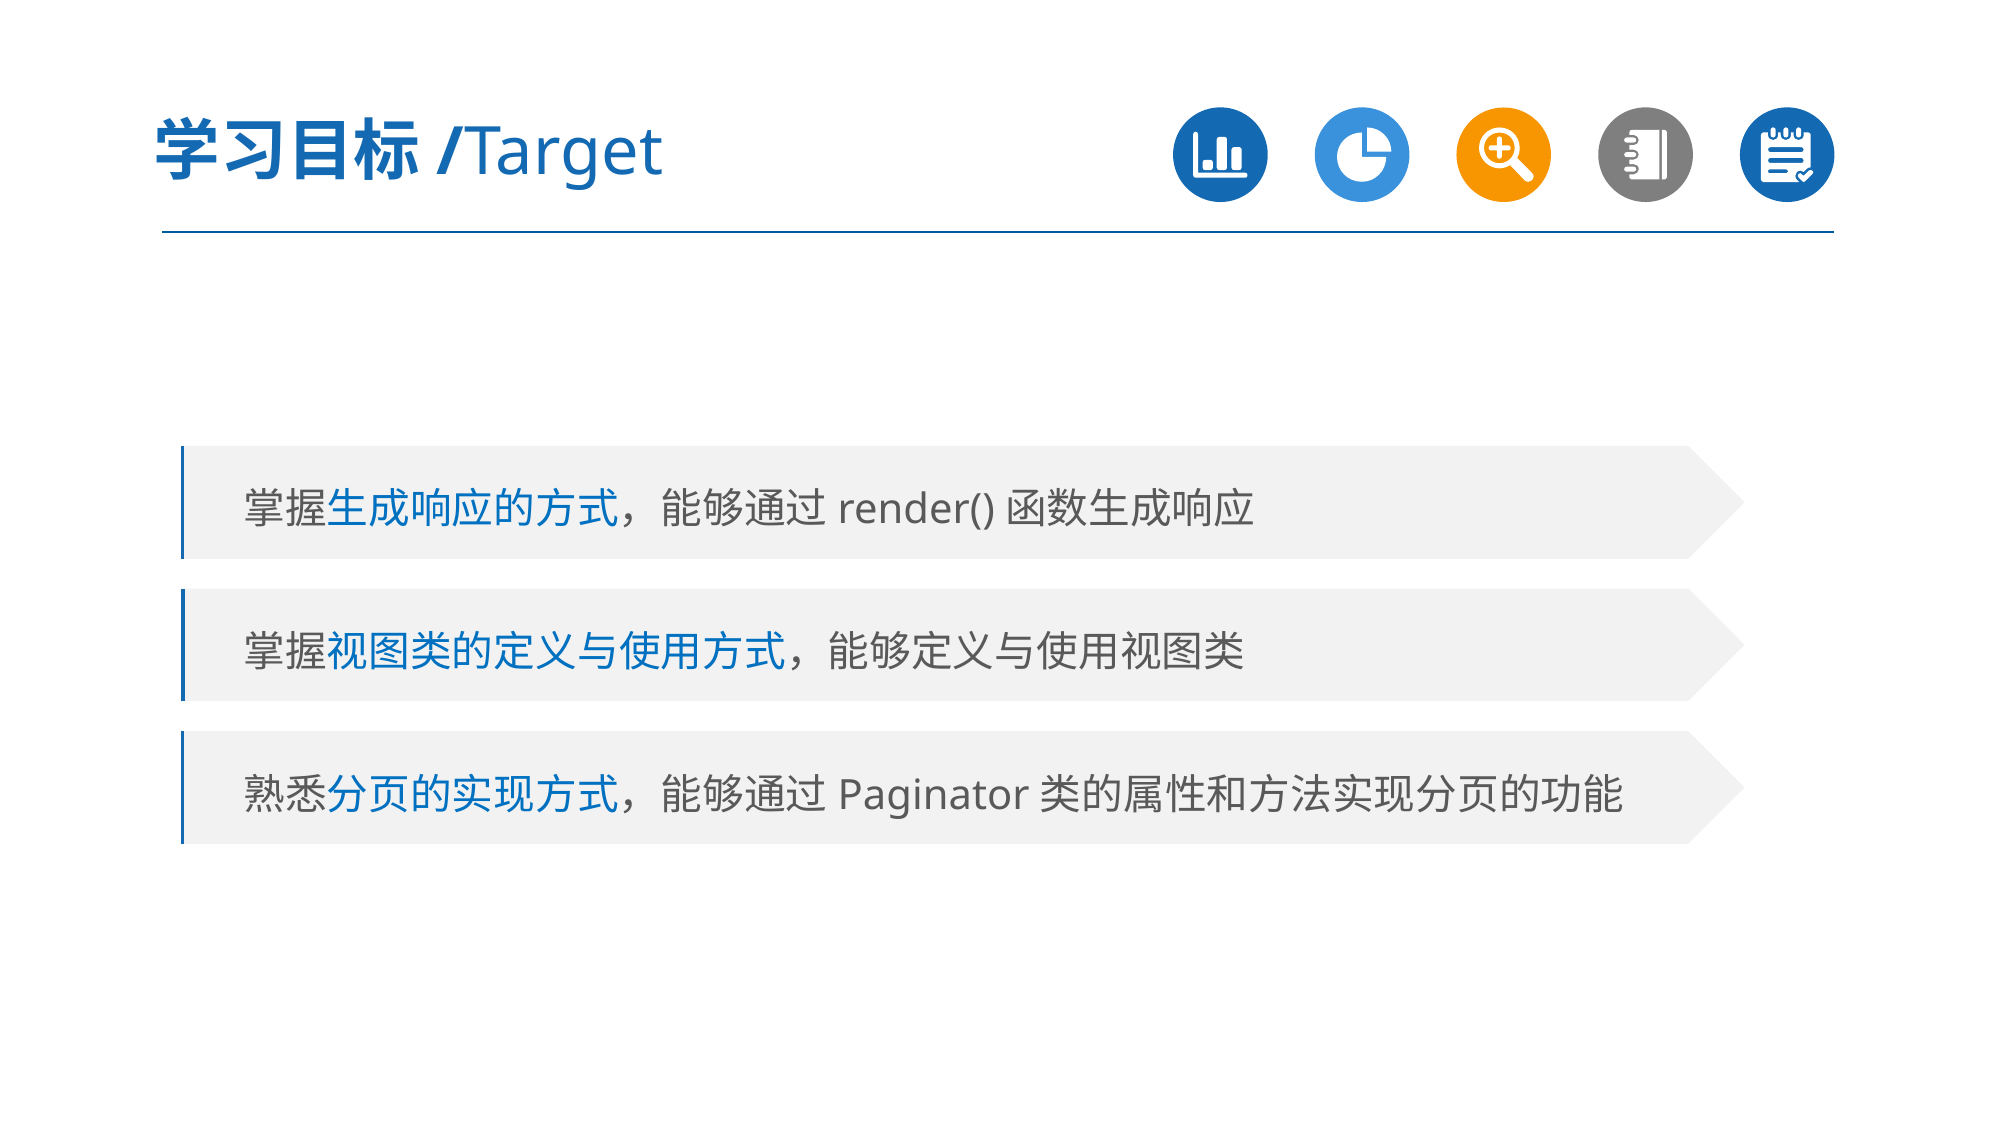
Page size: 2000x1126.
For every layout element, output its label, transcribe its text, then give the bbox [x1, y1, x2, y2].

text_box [181, 588, 1745, 702]
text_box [181, 730, 1745, 845]
text_box 学习目标/Target [133, 93, 918, 203]
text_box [181, 445, 1745, 559]
